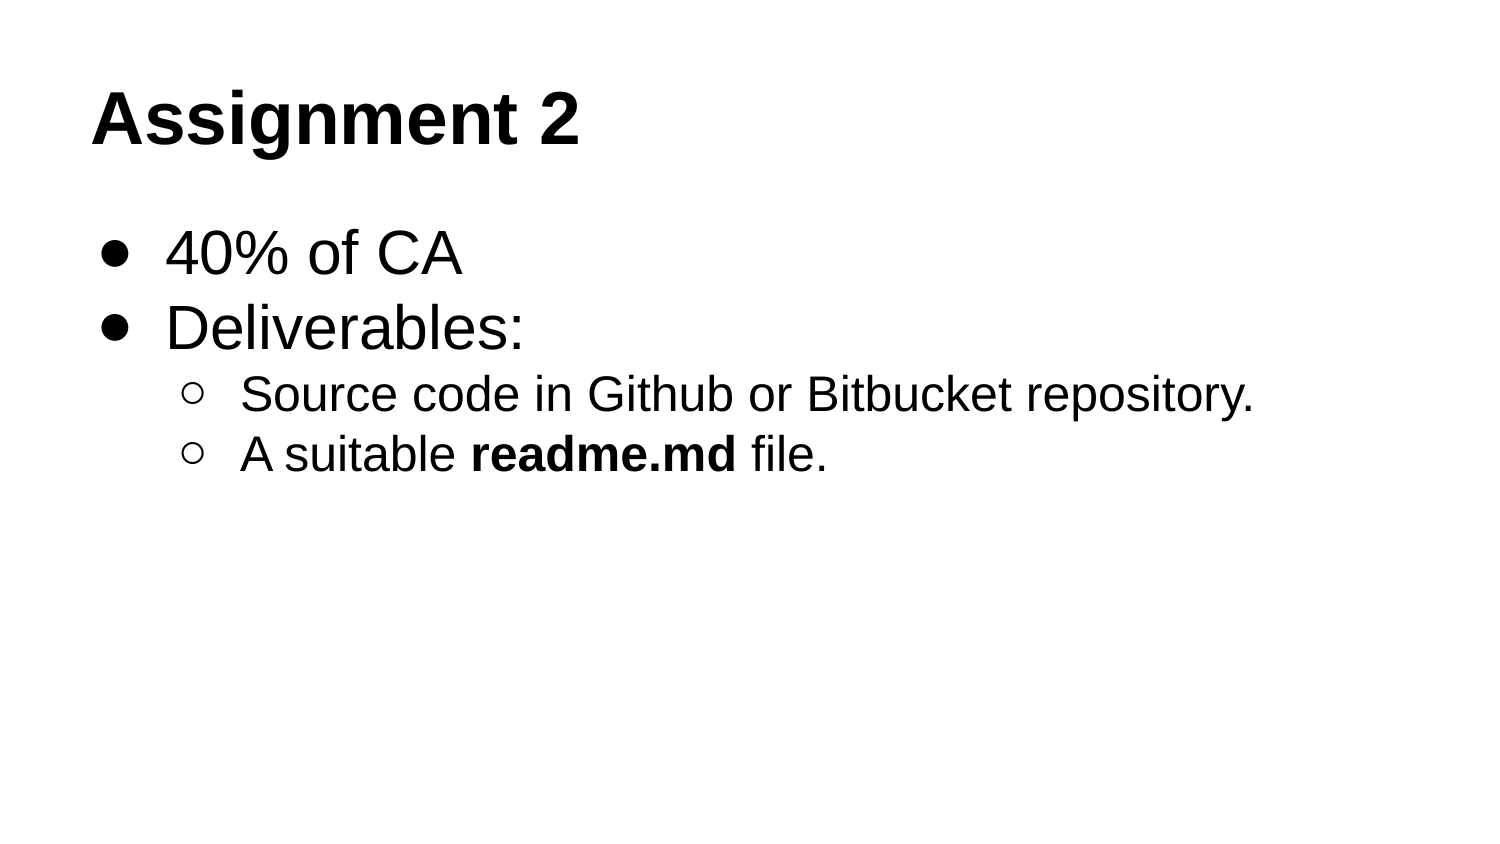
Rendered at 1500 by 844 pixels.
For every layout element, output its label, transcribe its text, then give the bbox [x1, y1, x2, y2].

title Assignment 2 [75, 33, 1425, 175]
list 40% of CA Deliverables: Source code in Github or Bitbucket repository. A suitable readme.md file. [75, 196, 1425, 808]
